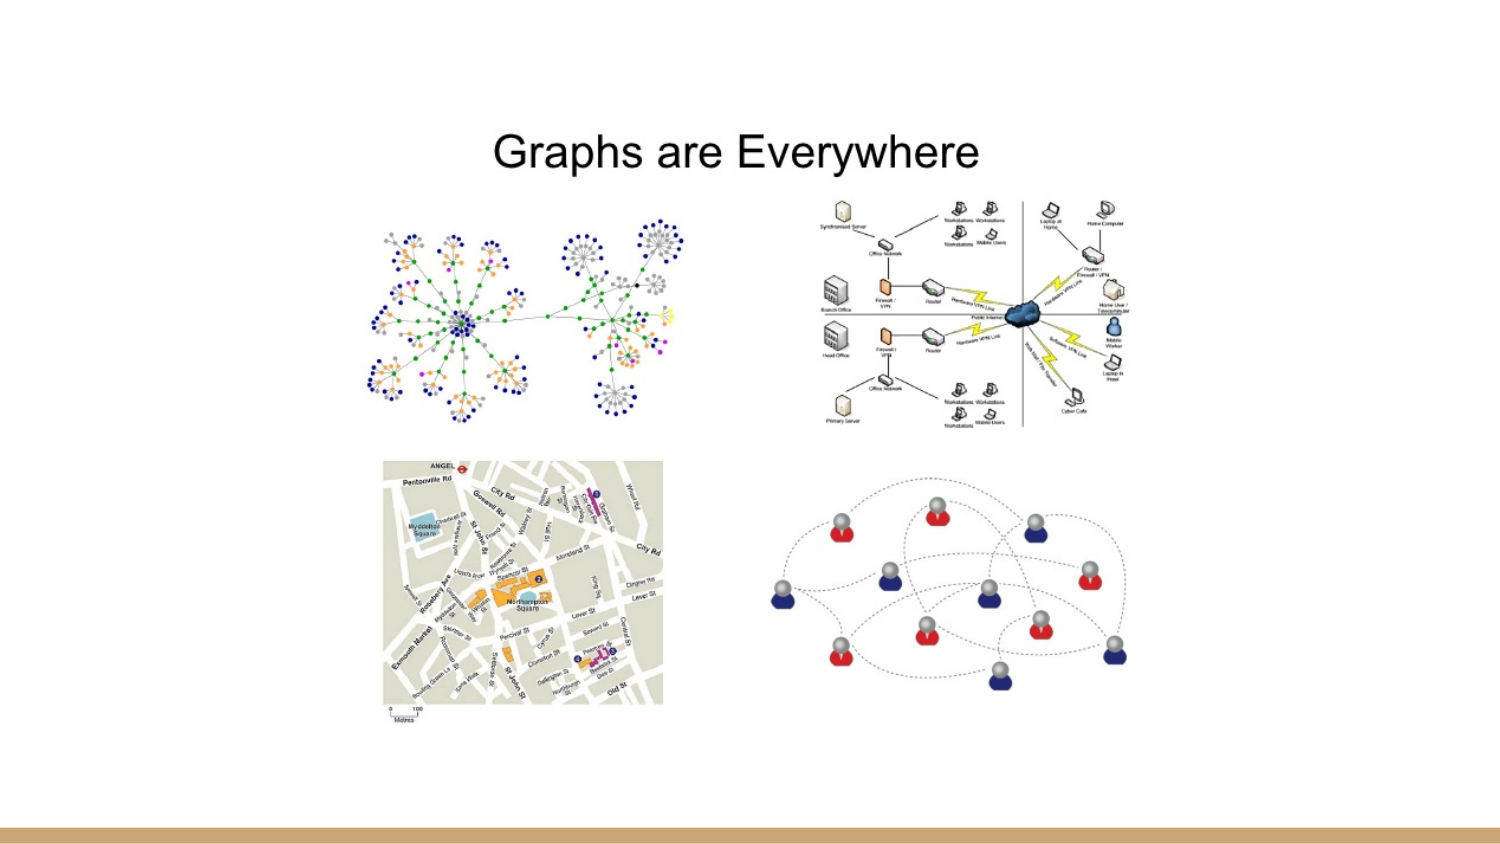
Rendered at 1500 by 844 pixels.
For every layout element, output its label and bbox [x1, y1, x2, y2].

picture [306, 99, 1167, 745]
